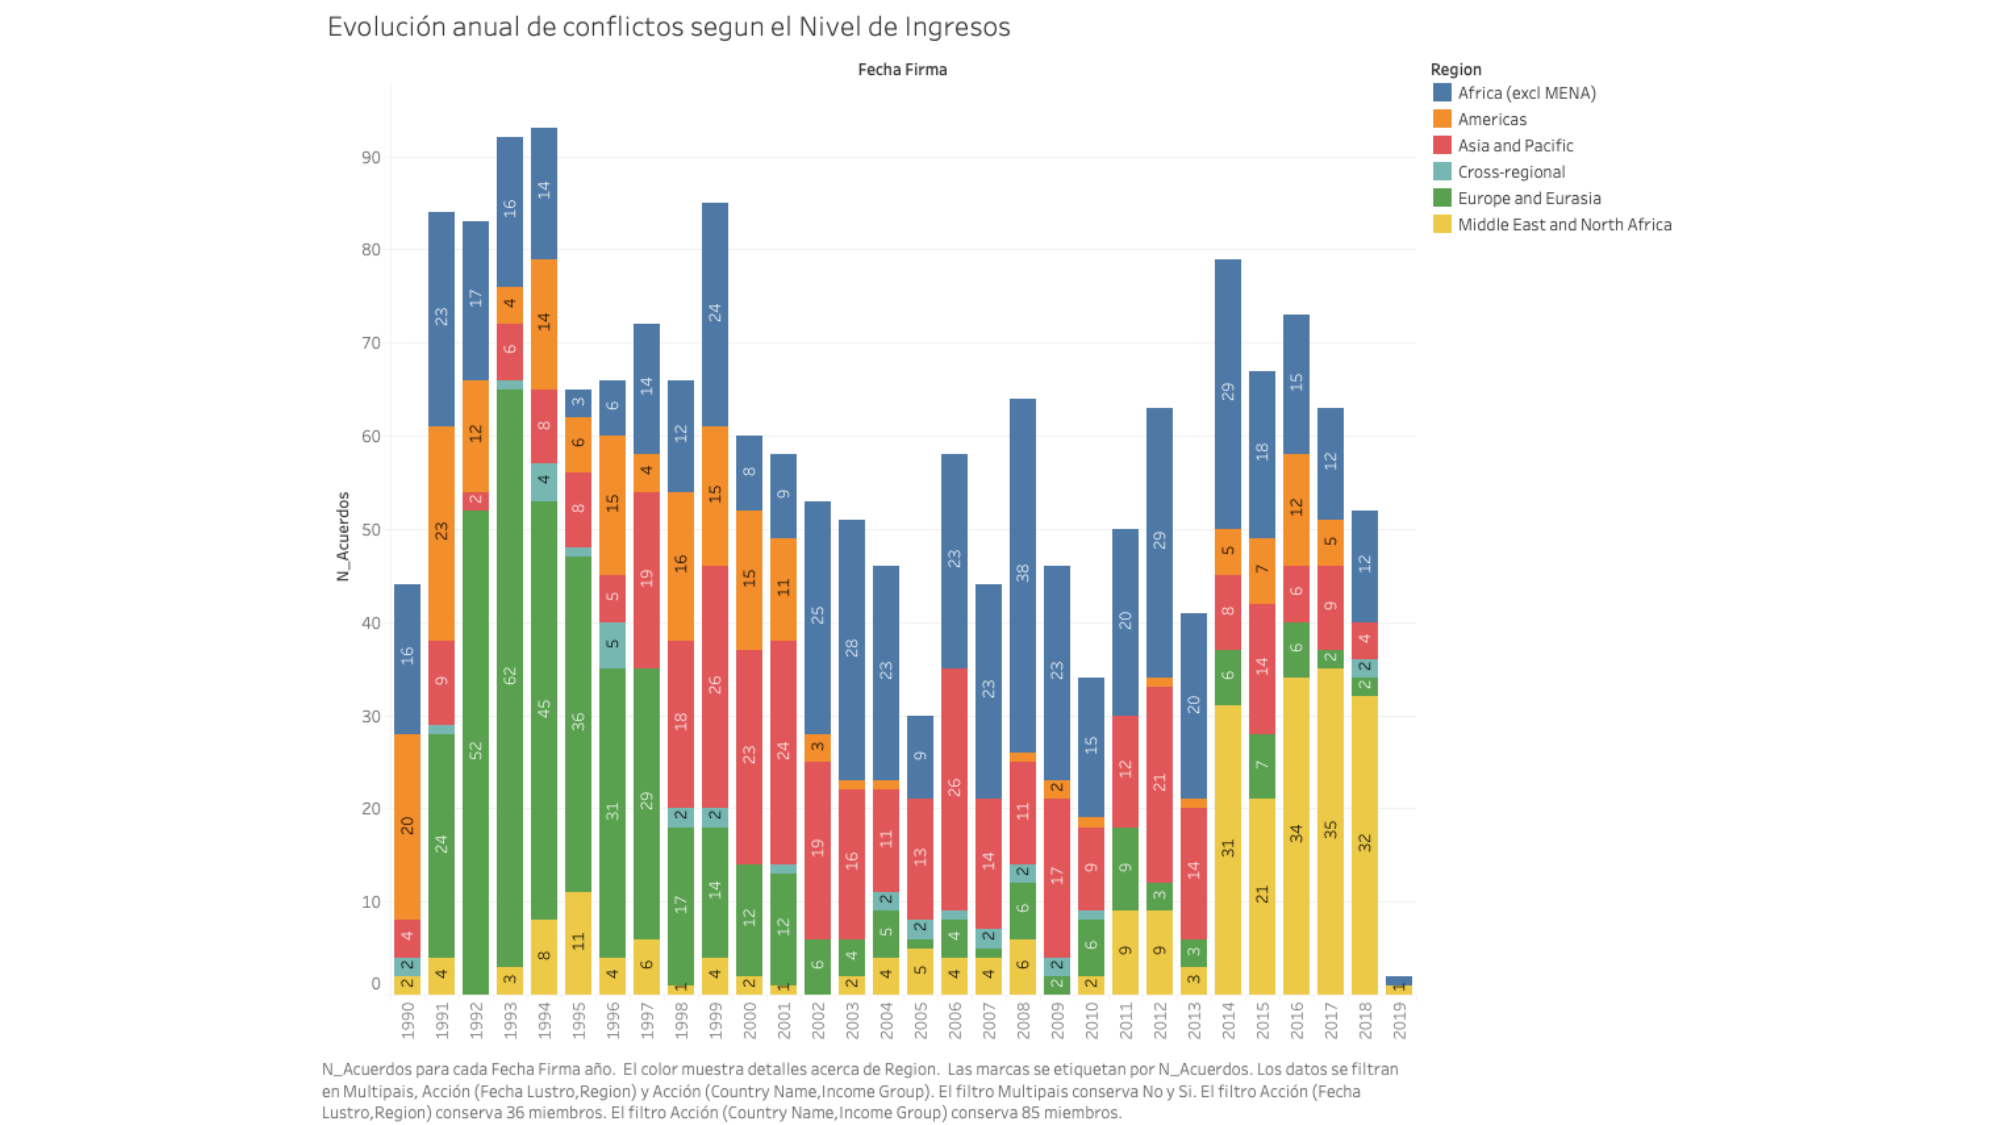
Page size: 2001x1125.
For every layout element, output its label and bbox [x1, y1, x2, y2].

picture [322, 0, 1678, 1125]
